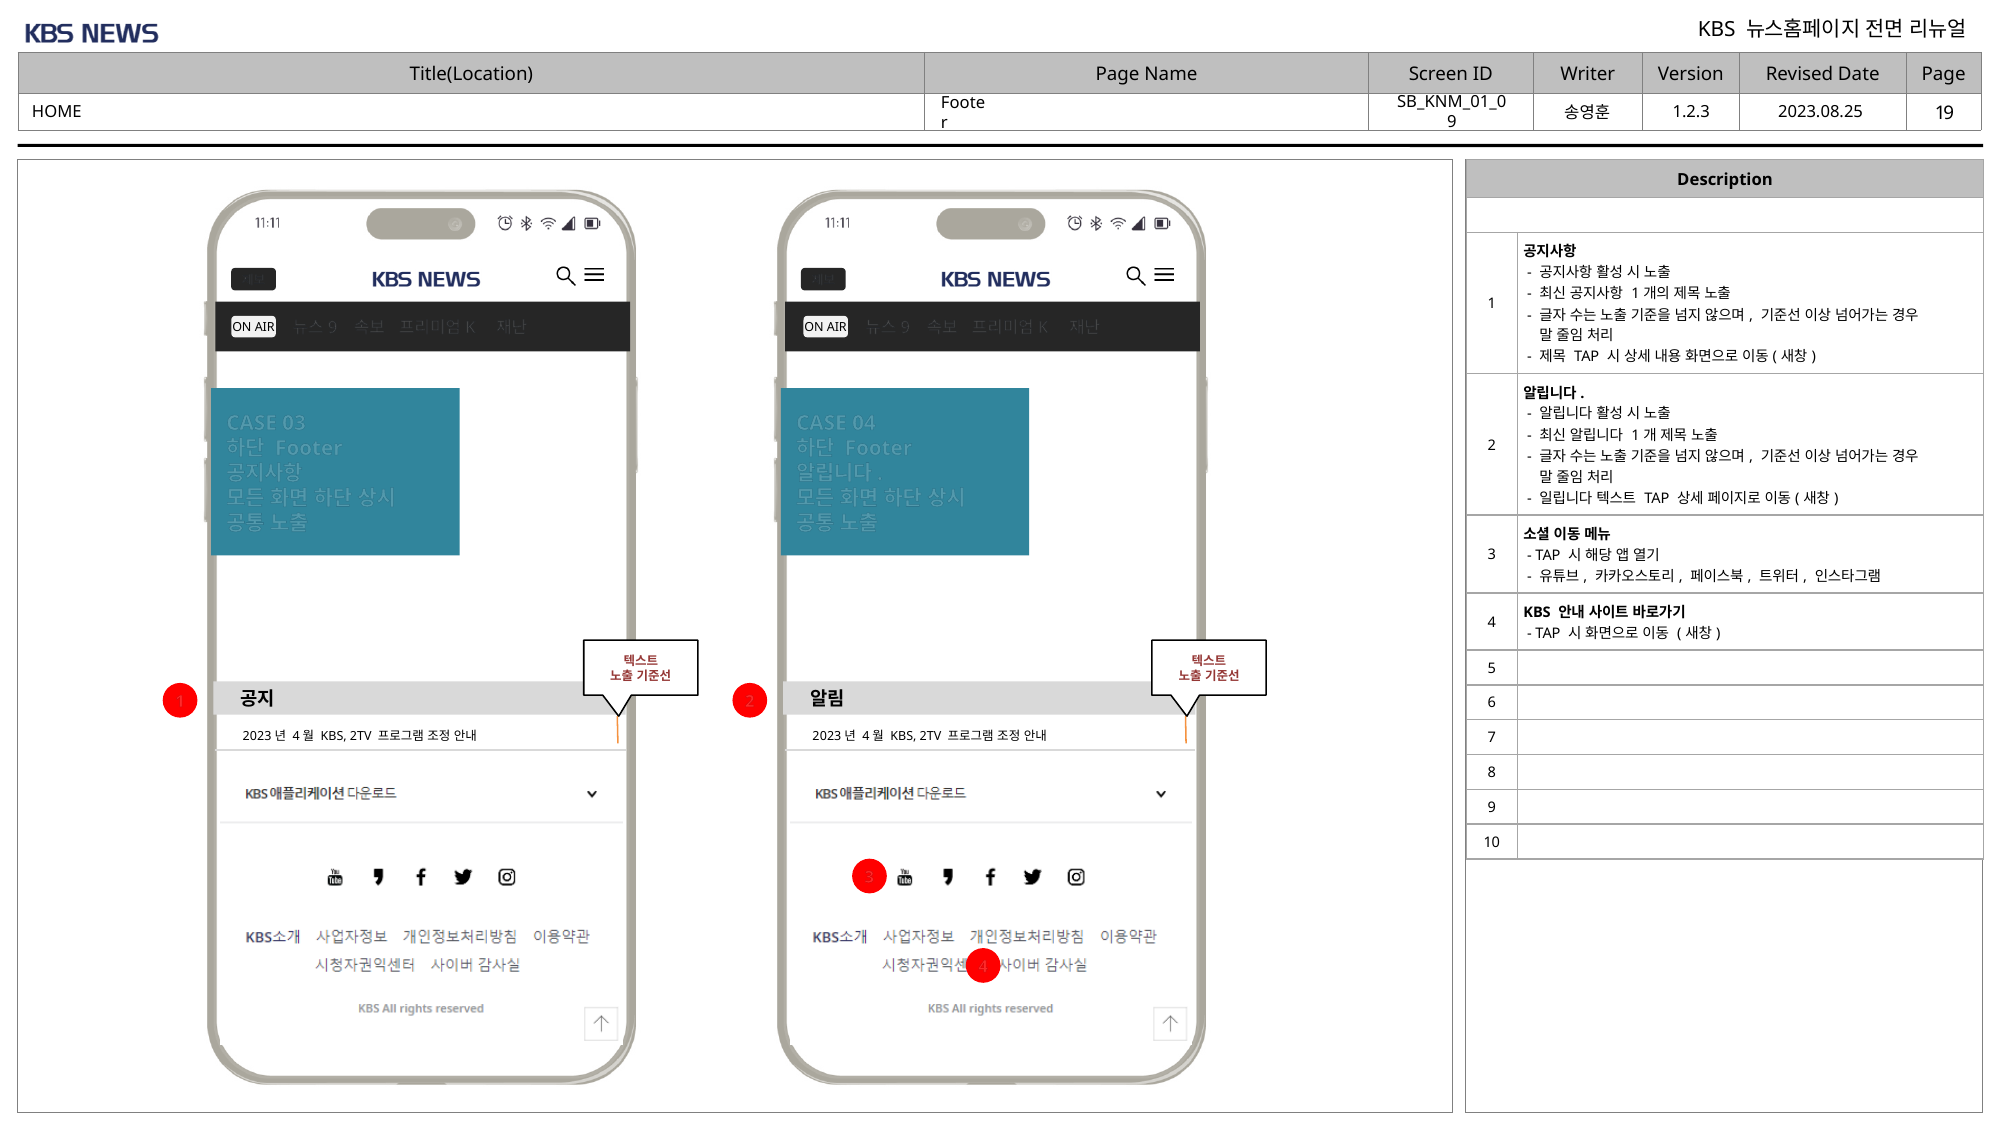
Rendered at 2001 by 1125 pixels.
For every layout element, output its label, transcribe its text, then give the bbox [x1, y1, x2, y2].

table_cell [1518, 825, 1983, 858]
picture [23, 20, 161, 44]
table_cell 8 [1467, 755, 1517, 789]
table_cell KBS 안내 사이트 바로가기 - TAP 시 화면으로 이동 (새창) [1518, 594, 1983, 649]
text_box CASE 03 하단 Footer 공지사항 모든 화면 하단 상시 공통 노출 [211, 388, 460, 556]
table_cell [1518, 790, 1983, 823]
table_cell 알립니다. - 알립니다 활성 시 노출 - 최신 알립니다 1개 제목 노출 - 글자 수는 노출 기준을 넘지 않으며, 기준선 이상 넘어가는 경우 말 줄임 처리 - 일립니다 텍스트 TAP 상세 페이지로 이동(새창) [1518, 374, 1983, 514]
text_box 1 [163, 683, 197, 717]
table_cell [1518, 686, 1983, 719]
text_box 2023년 4월 KBS, 2TV 프로그램 조정 안내 [797, 721, 1147, 749]
title Footer [926, 94, 1006, 130]
picture [244, 207, 301, 233]
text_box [1151, 639, 1267, 744]
text_box 공지 [225, 679, 343, 717]
picture [488, 212, 607, 236]
table_cell 2 [1467, 374, 1517, 514]
text_box 2 [733, 683, 767, 717]
table_cell [1518, 755, 1983, 789]
table_cell 10 [1467, 825, 1517, 858]
text_box [213, 681, 225, 715]
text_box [215, 261, 631, 352]
list SB_KNM_01_09 [1379, 93, 1525, 129]
text_box 2023년 4월 KBS, 2TV 프로그램 조정 안내 [227, 721, 579, 749]
picture [1058, 212, 1177, 236]
table_cell [1518, 651, 1983, 684]
text_box 알림 [795, 679, 913, 717]
picture [814, 207, 871, 233]
table_cell 6 [1467, 686, 1517, 719]
table_cell [1467, 198, 1983, 232]
table_cell 공지사항 - 공지사항 활성 시 노출 - 최신 공지사항 1개의 제목 노출 - 글자 수는 노출 기준을 넘지 않으며, 기준선 이상 넘어가는 경우 말 줄임 처리 - 제목 TAP 시 상세 내용 화면으로 이동(새창) [1518, 233, 1983, 373]
picture [789, 766, 1193, 1045]
text_box [783, 681, 795, 715]
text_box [784, 261, 1201, 352]
table_cell 5 [1467, 651, 1517, 684]
table_cell 7 [1467, 720, 1517, 754]
table_cell 3 [1467, 516, 1517, 592]
text_box [913, 681, 1146, 715]
table_cell 4 [1467, 594, 1517, 649]
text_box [583, 639, 699, 744]
picture [220, 766, 623, 1045]
table_cell 1 [1467, 233, 1517, 373]
table_cell 소셜 이동 메뉴 - TAP 시 해당 앱 열기 - 유튜브, 카카오스토리, 페이스북, 트위터, 인스타그램 [1518, 516, 1983, 592]
table_cell [1518, 720, 1983, 754]
text_box [343, 681, 578, 715]
table_cell 9 [1467, 790, 1517, 823]
table_header Description [1467, 160, 1983, 197]
text_box CASE 04 하단 Footer 알립니다. 모든 화면 하단 상시 공통 노출 [780, 388, 1030, 556]
list HOME [17, 93, 138, 129]
